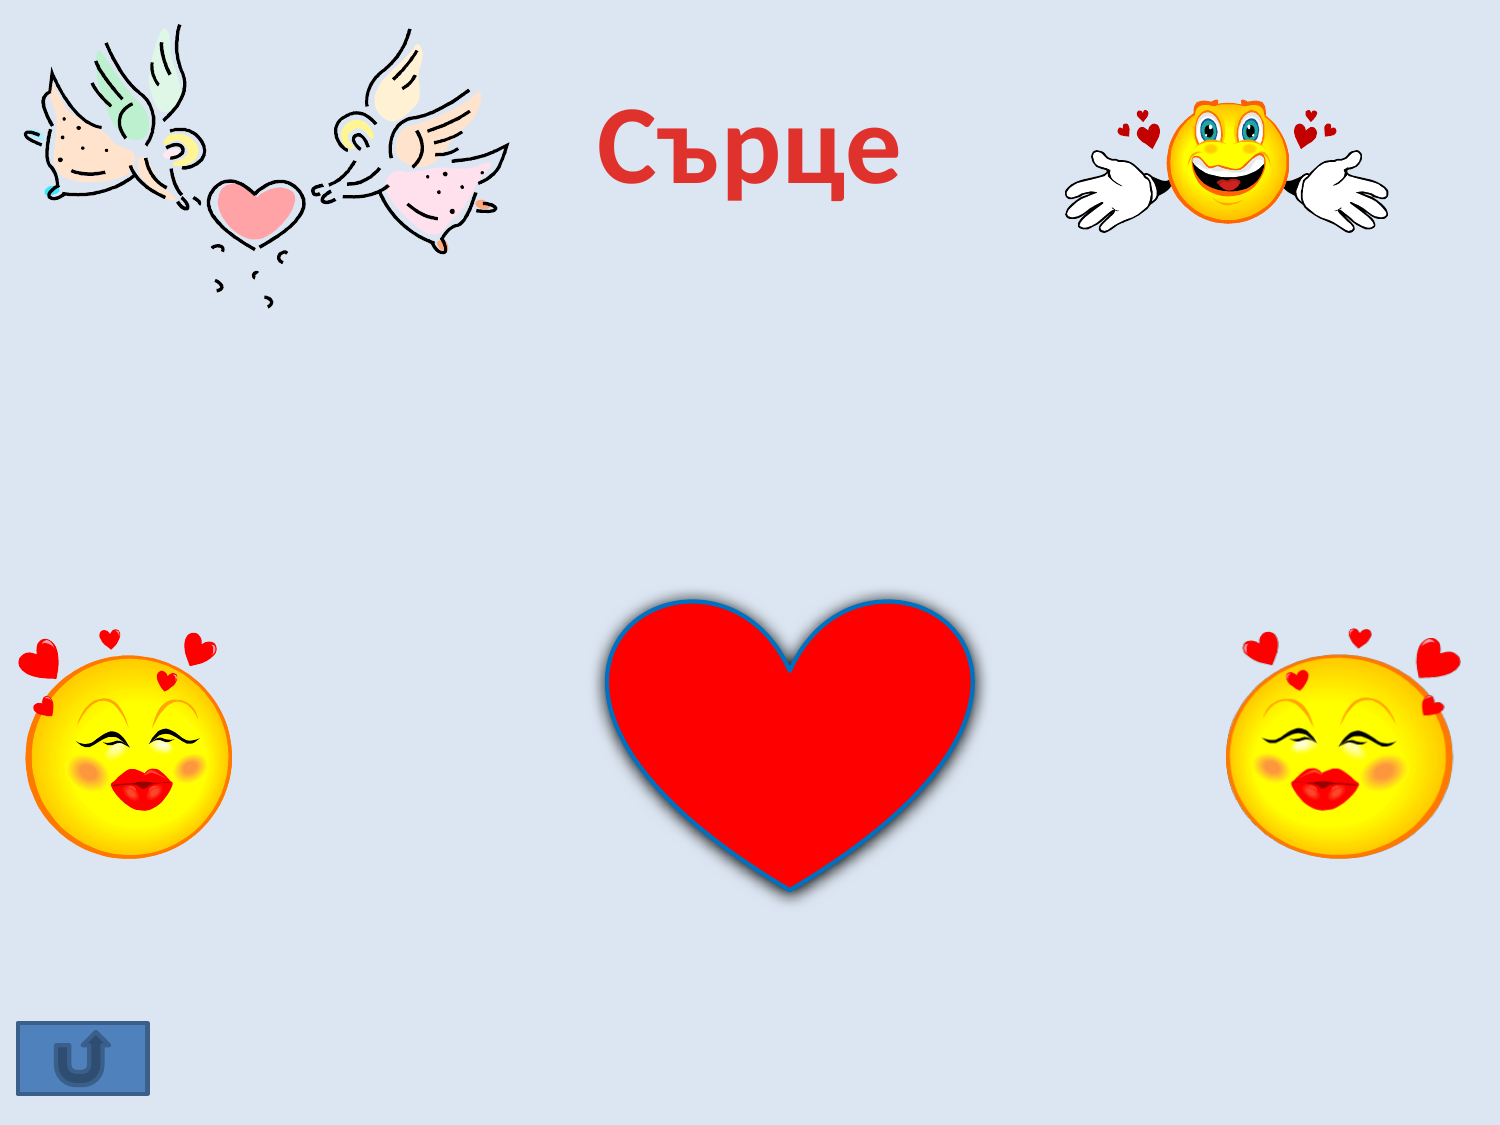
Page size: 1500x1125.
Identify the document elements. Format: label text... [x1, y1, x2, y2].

picture [18, 18, 515, 314]
picture [17, 628, 234, 860]
title Сърце [579, 37, 921, 241]
picture [1063, 98, 1390, 235]
picture [1226, 628, 1462, 860]
text_box [16, 1021, 150, 1096]
text_box [604, 599, 975, 892]
